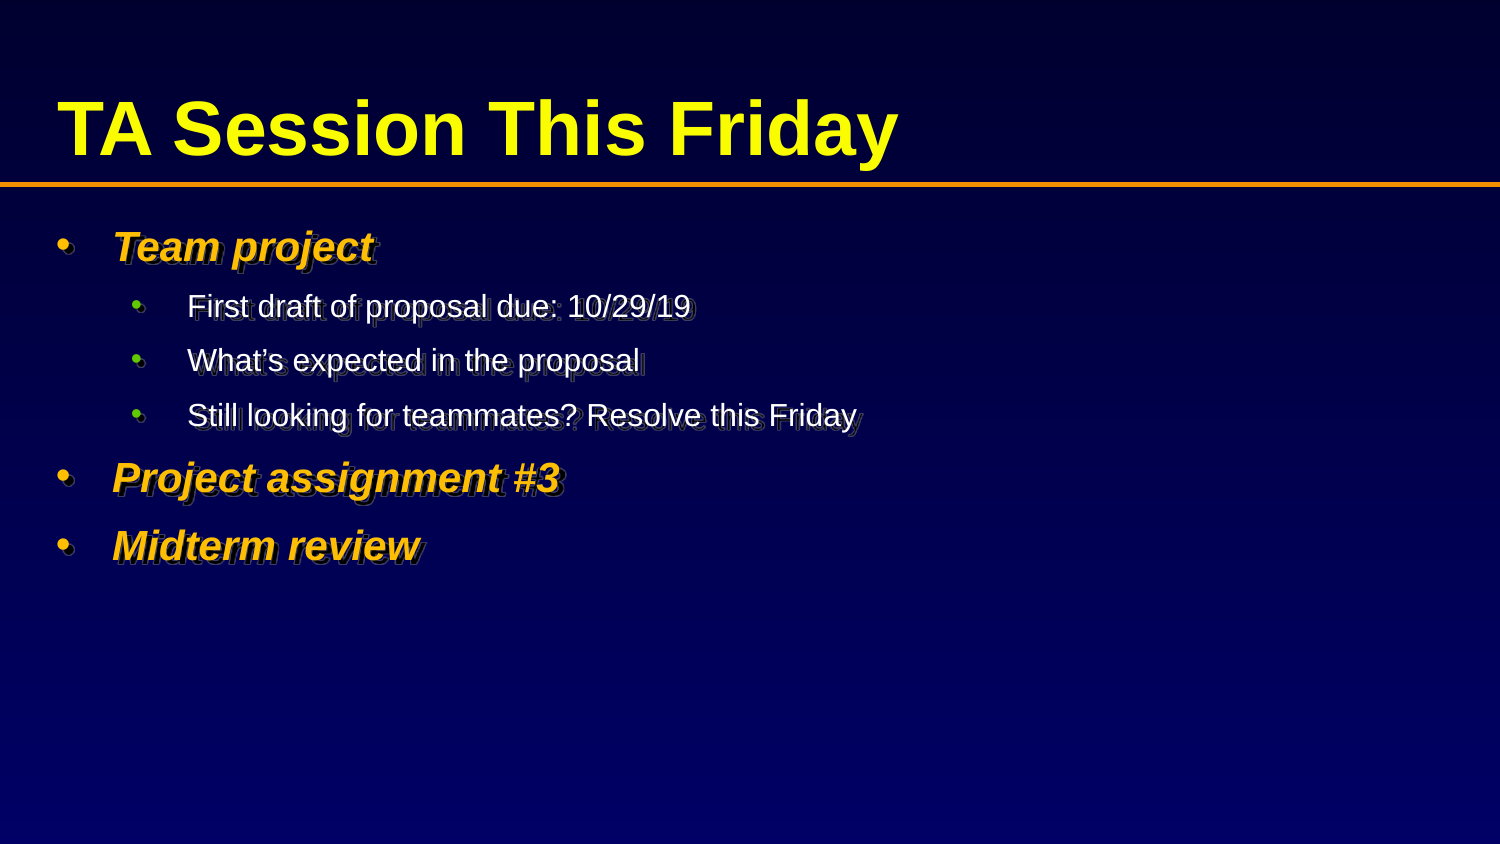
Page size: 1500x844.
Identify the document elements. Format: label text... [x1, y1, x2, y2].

title TA Session This Friday [42, 37, 1450, 179]
list Team project First draft of proposal due: 10/29/19 What’s expected in the proposal Still looking for teammates? Resolve this Friday Project assignment #3 Midterm review [40, 206, 1450, 807]
